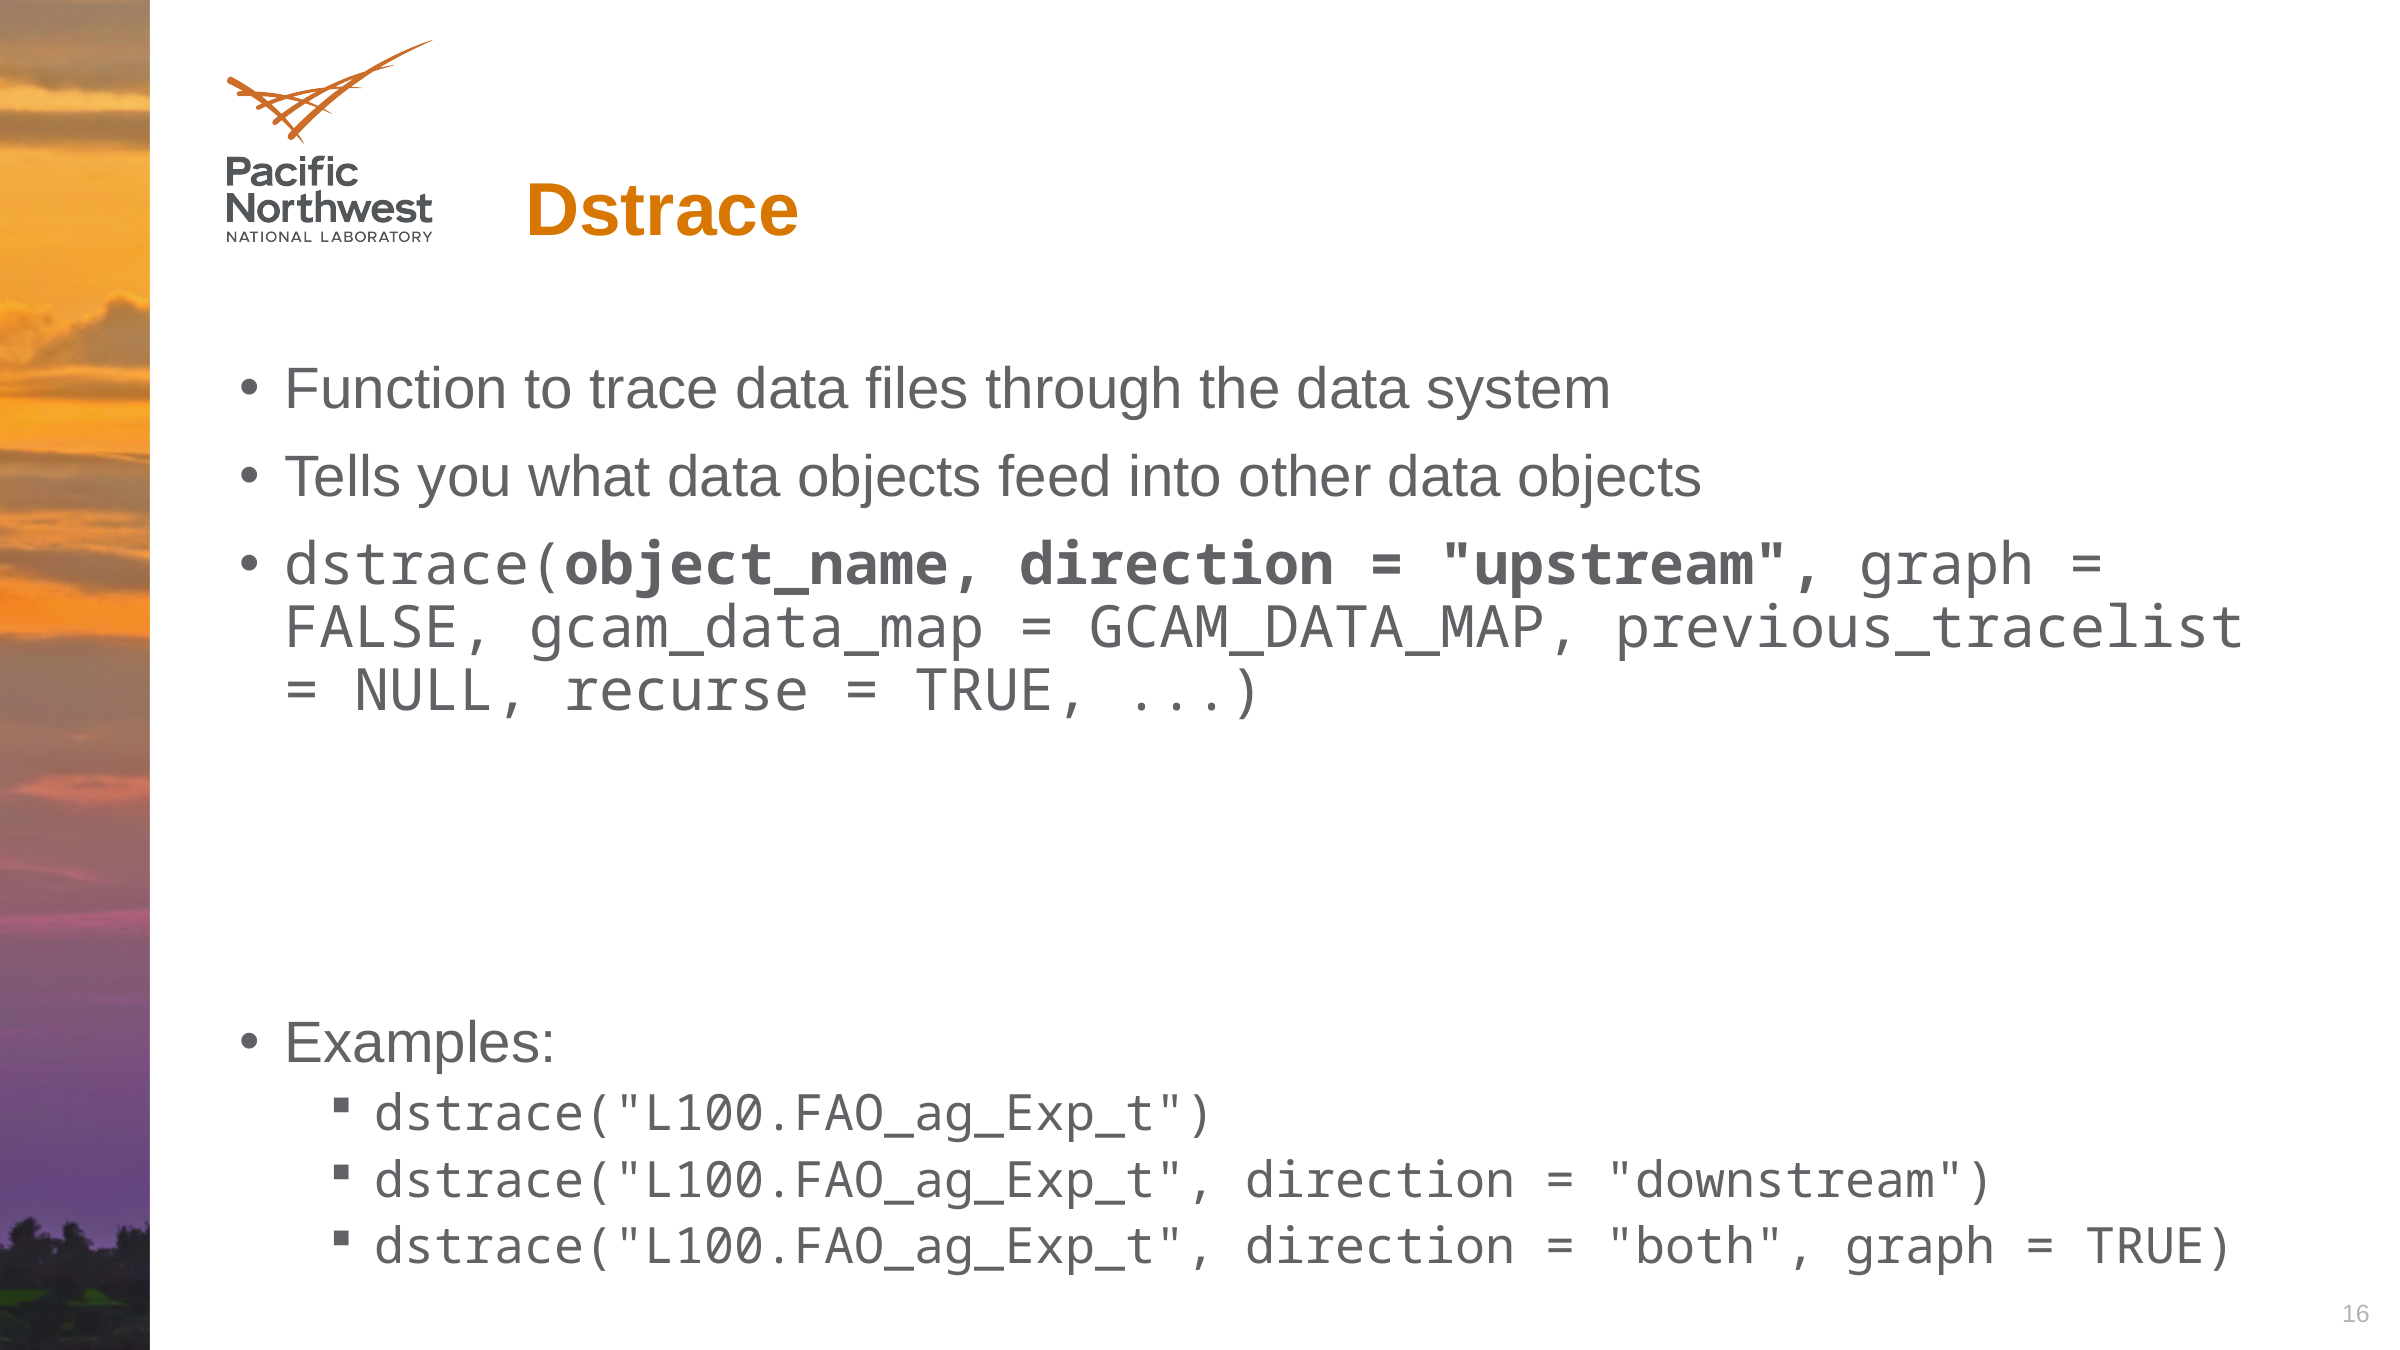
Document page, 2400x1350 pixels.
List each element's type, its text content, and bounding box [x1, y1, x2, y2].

list Function to trace data files through the data system Tells you what data objects feed into other data objects dstrace(object_name, direction = "upstream", graph = FALSE, gcam_data_map = GCAM_DATA_MAP, previous_tracelist = NULL, recurse = TRUE, ...) Examples: dstrace("L100.FAO_ag_Exp_t") dstrace("L100.FAO_ag_Exp_t", direction = "downstream") dstrace("L100.FAO_ag_Exp_t", direction = "both", graph = TRUE) [225, 351, 2325, 1252]
picture [0, 0, 149, 1350]
slide_number 16 [2295, 1275, 2370, 1350]
picture [225, 38, 435, 244]
title Dstrace [525, 44, 2325, 260]
